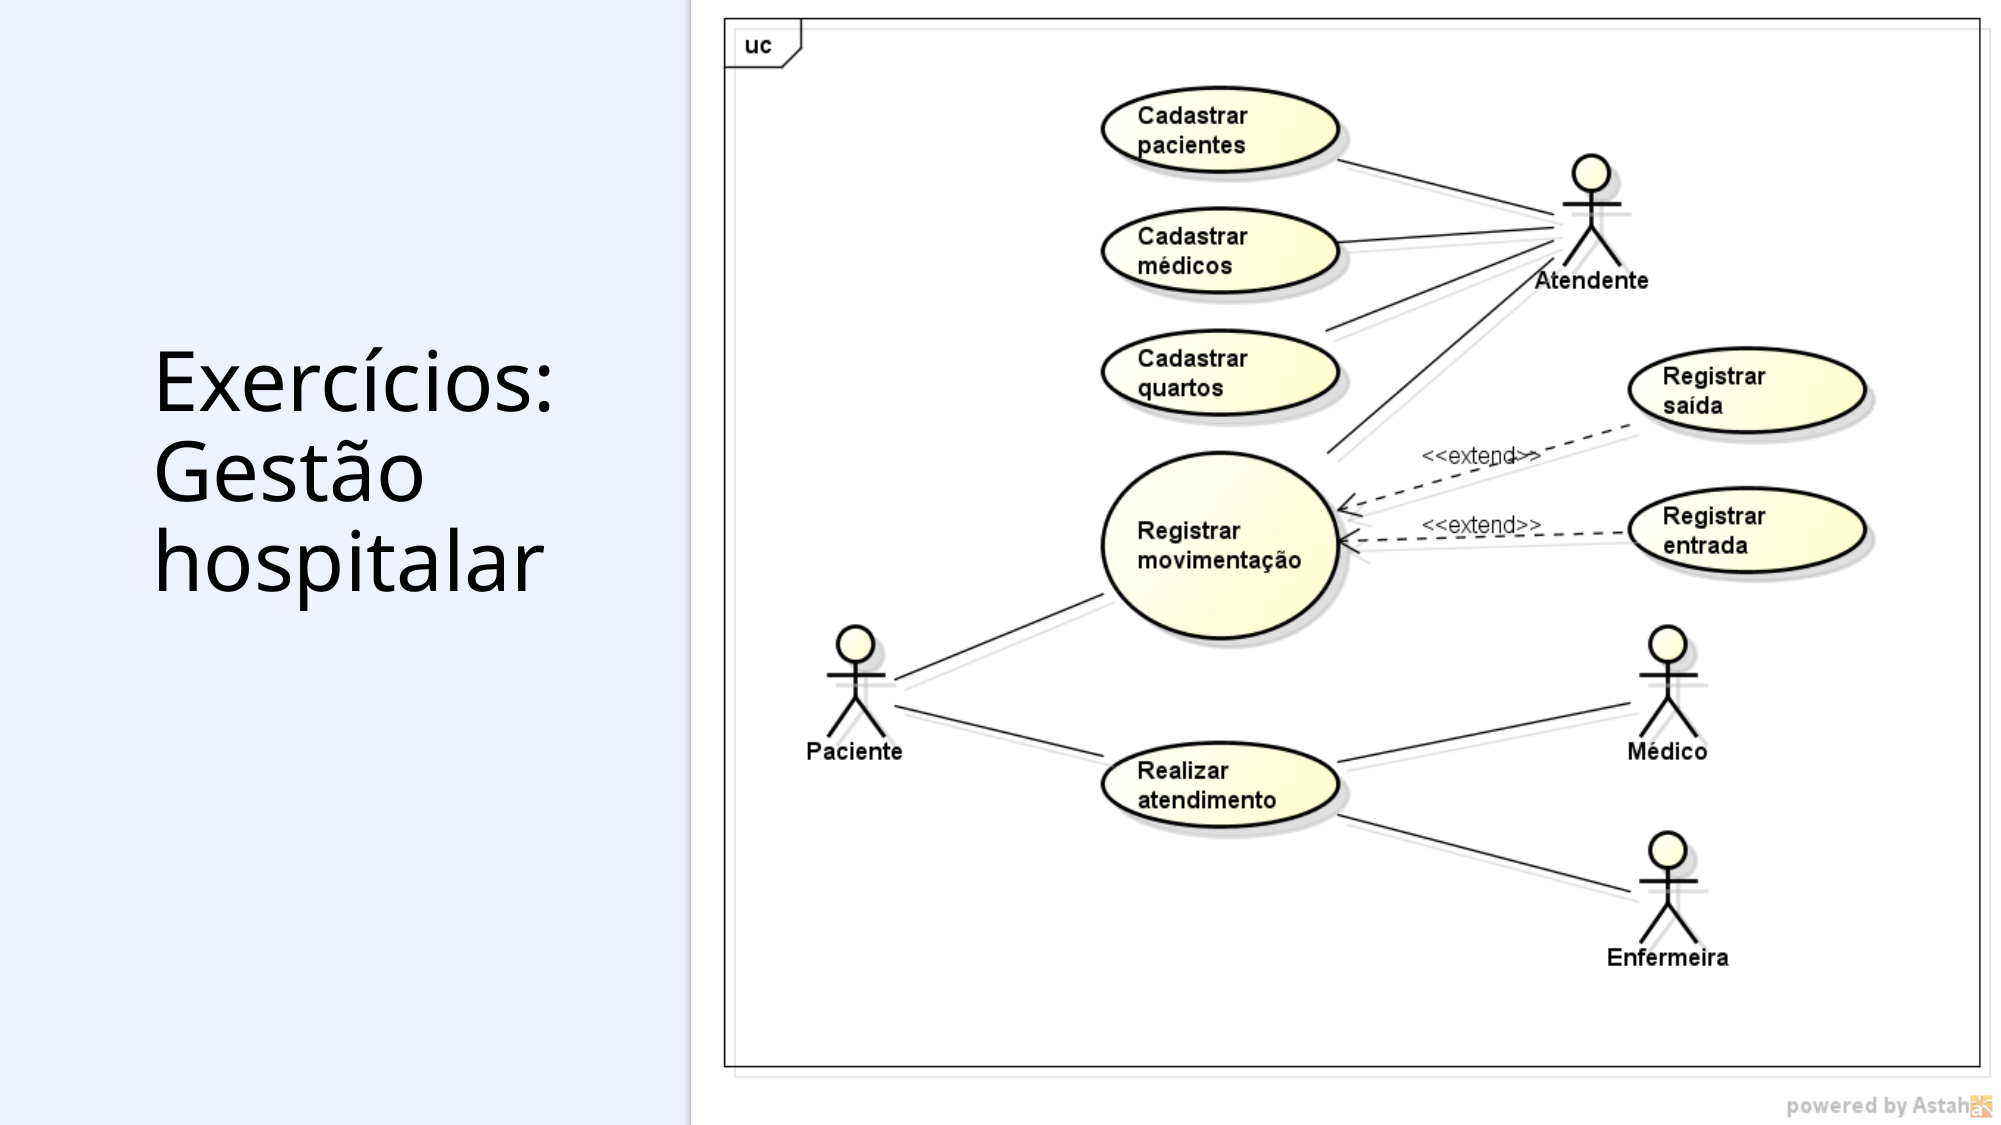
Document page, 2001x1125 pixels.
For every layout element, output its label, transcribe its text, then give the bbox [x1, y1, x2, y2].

title Exercícios: Gestão hospitalar [137, 59, 574, 889]
picture [705, 0, 2000, 1125]
